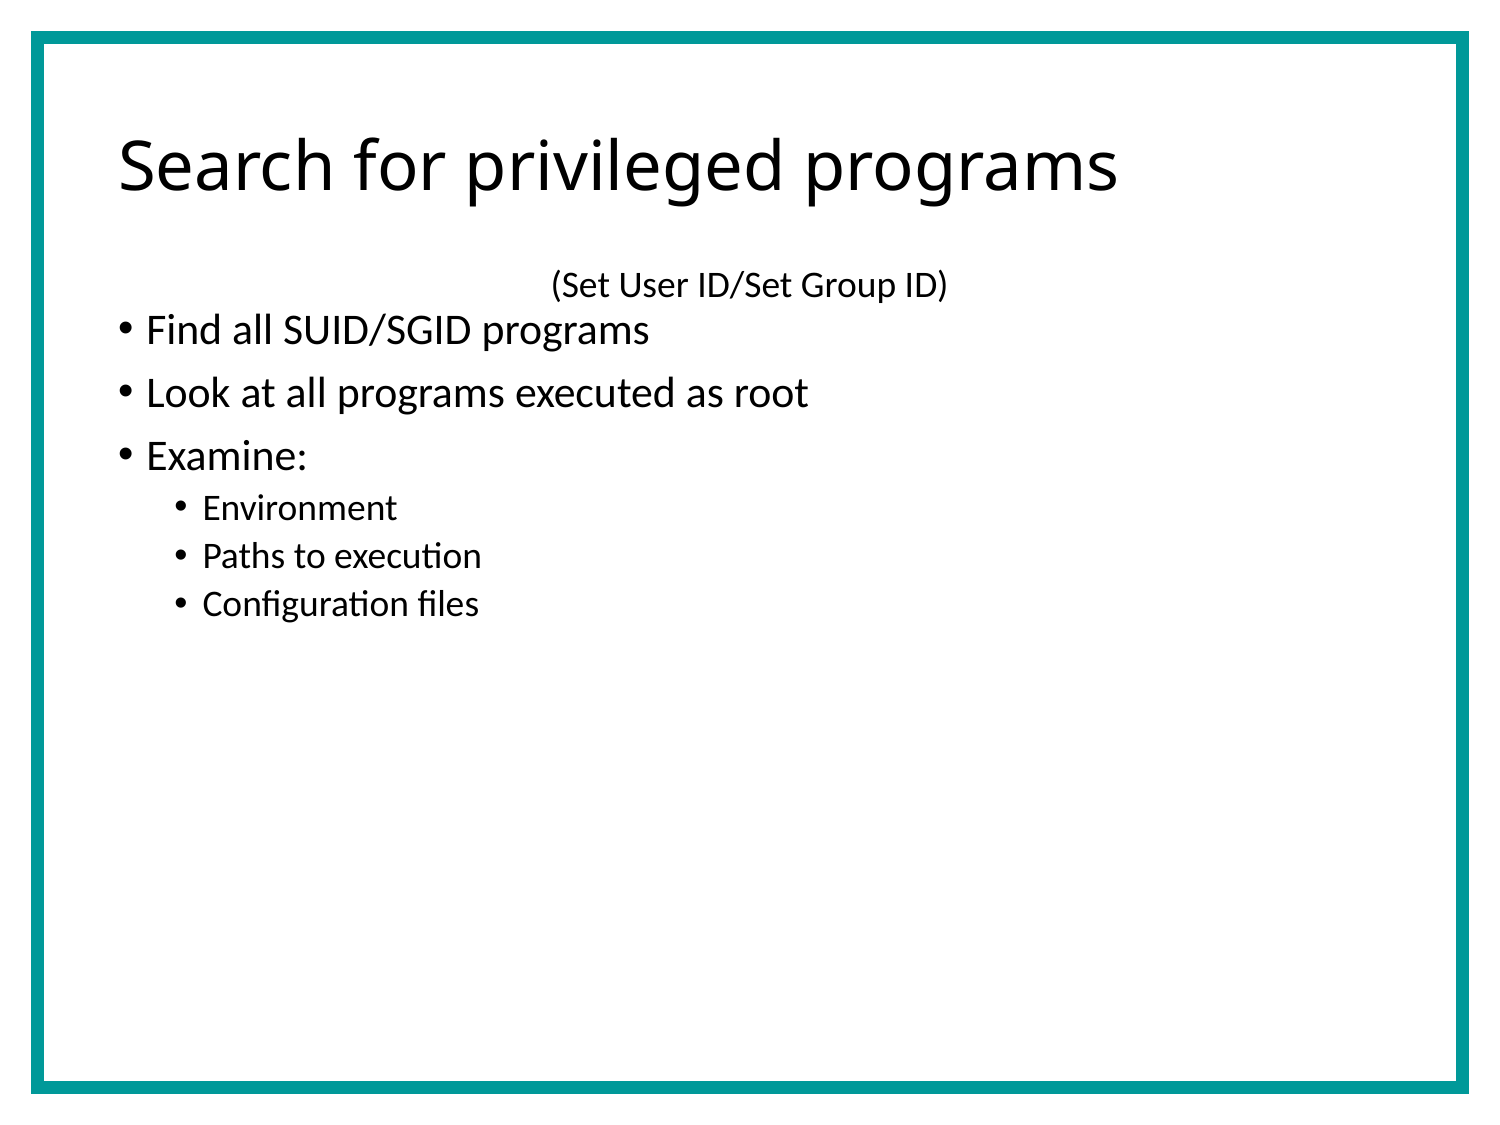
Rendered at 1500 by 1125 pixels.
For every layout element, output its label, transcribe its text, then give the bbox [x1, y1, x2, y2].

list Find all SUID/SGID programs Look at all programs executed as root Examine: Environment Paths to execution Configuration files [103, 299, 1397, 1014]
title Search for privileged programs [103, 59, 1397, 278]
text_box (Set User ID/Set Group ID) [524, 253, 975, 313]
